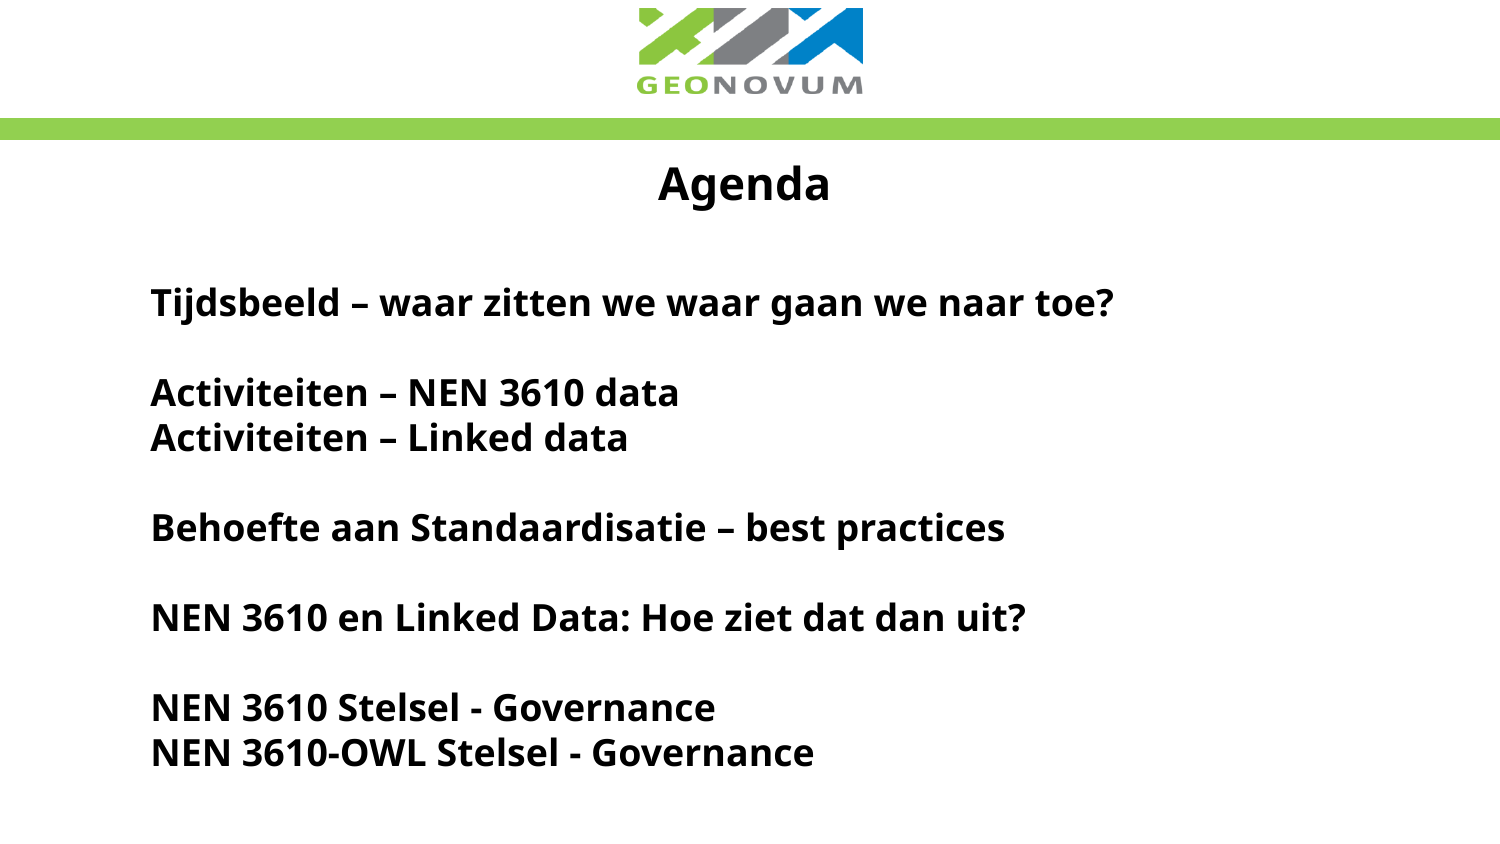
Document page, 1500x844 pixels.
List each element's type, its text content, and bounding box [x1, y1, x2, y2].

text_box Tijdsbeeld – waar zitten we waar gaan we naar toe? Activiteiten – NEN 3610 data Activiteiten – Linked data Behoefte aan Standaardisatie – best practices NEN 3610 en Linked Data: Hoe ziet dat dan uit? NEN 3610 Stelsel - Governance NEN 3610-OWL Stelsel - Governance [135, 271, 1376, 781]
picture [637, 8, 863, 94]
title Agenda [490, 147, 1000, 217]
